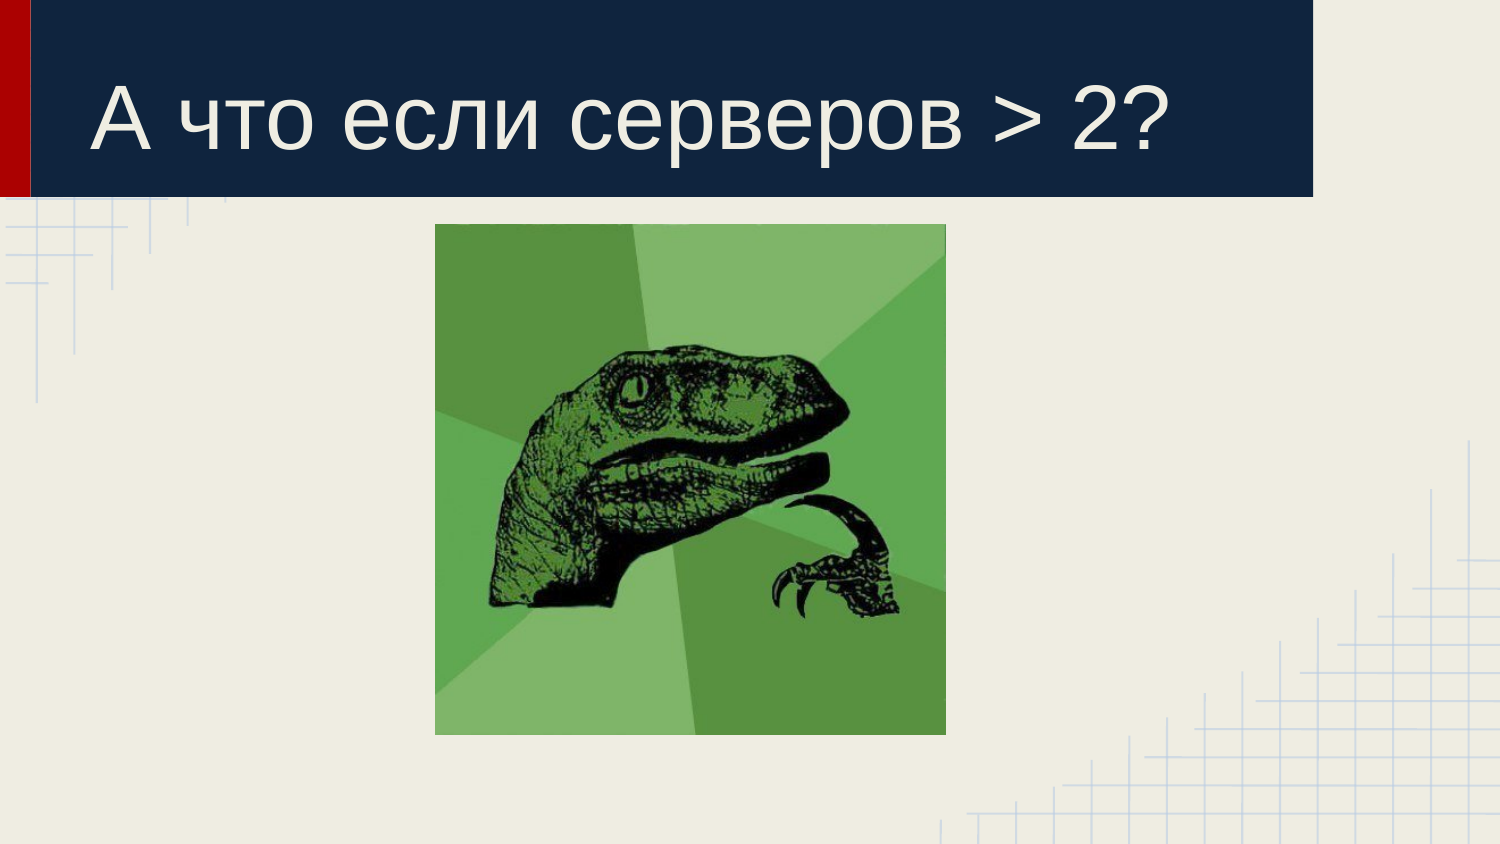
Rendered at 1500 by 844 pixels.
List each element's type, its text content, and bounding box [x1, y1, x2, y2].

title А что если серверов > 2? [75, 16, 1276, 183]
list [75, 209, 1425, 806]
picture [435, 224, 946, 735]
